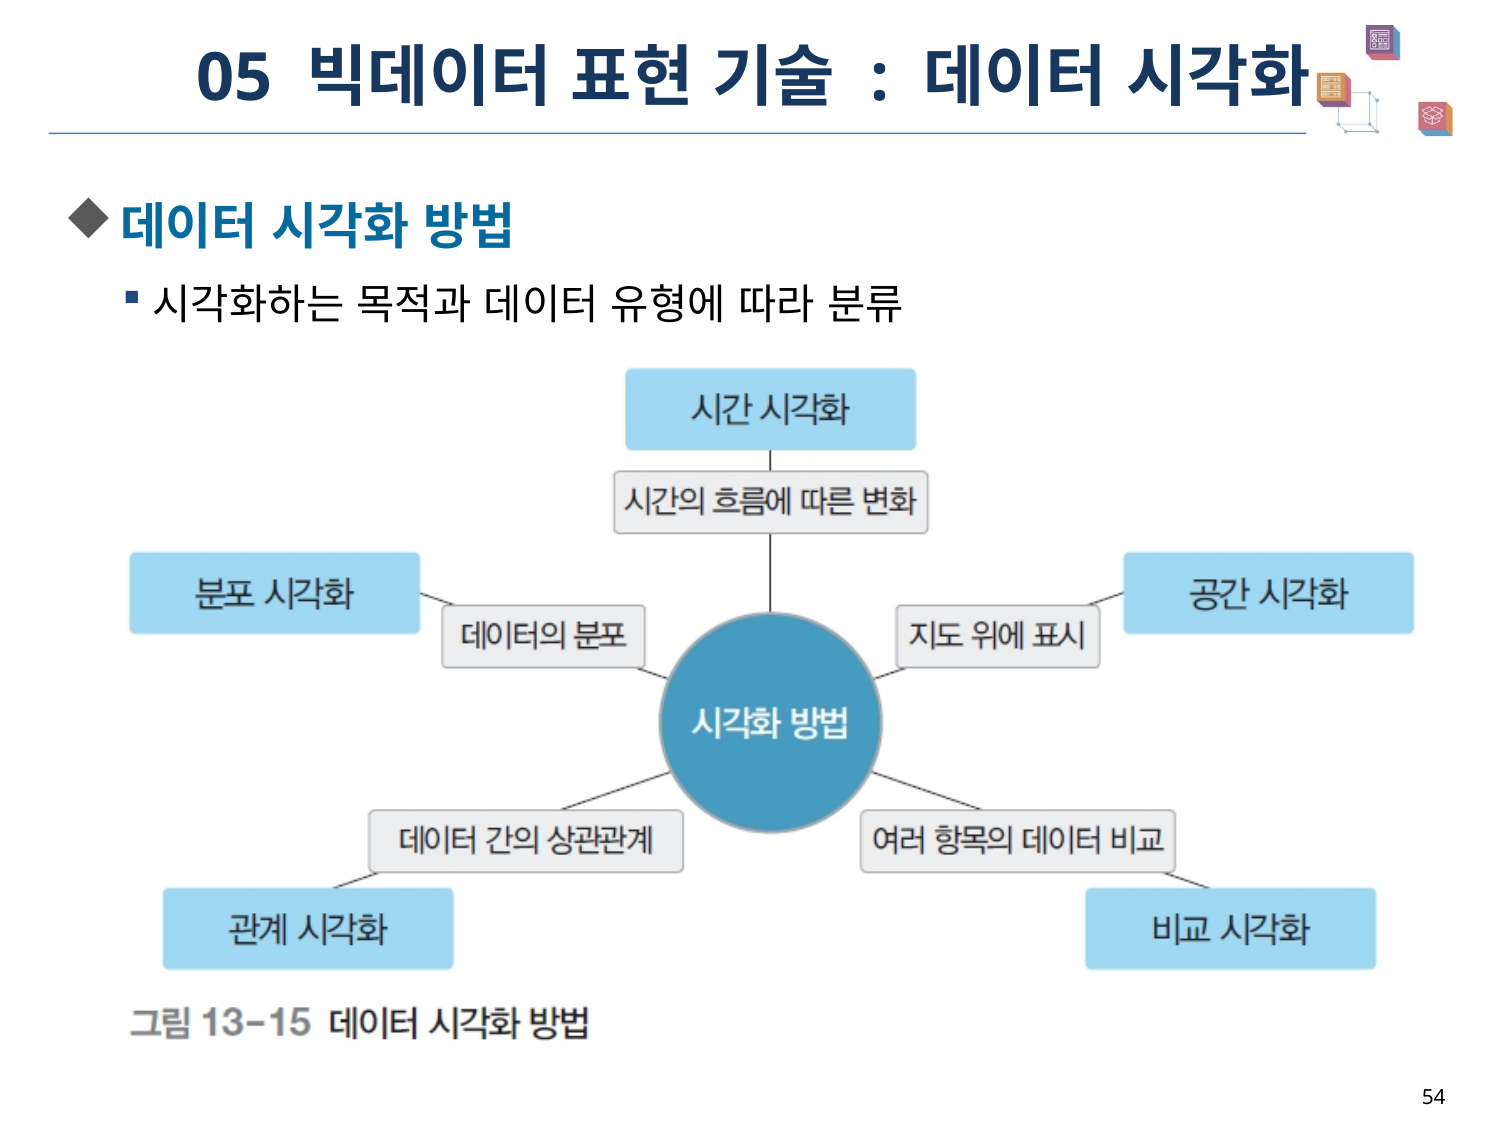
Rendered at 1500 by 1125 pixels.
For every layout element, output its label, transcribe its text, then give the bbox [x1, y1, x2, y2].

picture [1316, 123, 1453, 138]
picture [114, 355, 1426, 1058]
list 데이터 시각화 방법 시각화하는 목적과 데이터 유형에 따라 분류 [48, 187, 1452, 1097]
title 05 빅데이터 표현 기술 : 데이터 시각화 [48, 25, 1459, 123]
